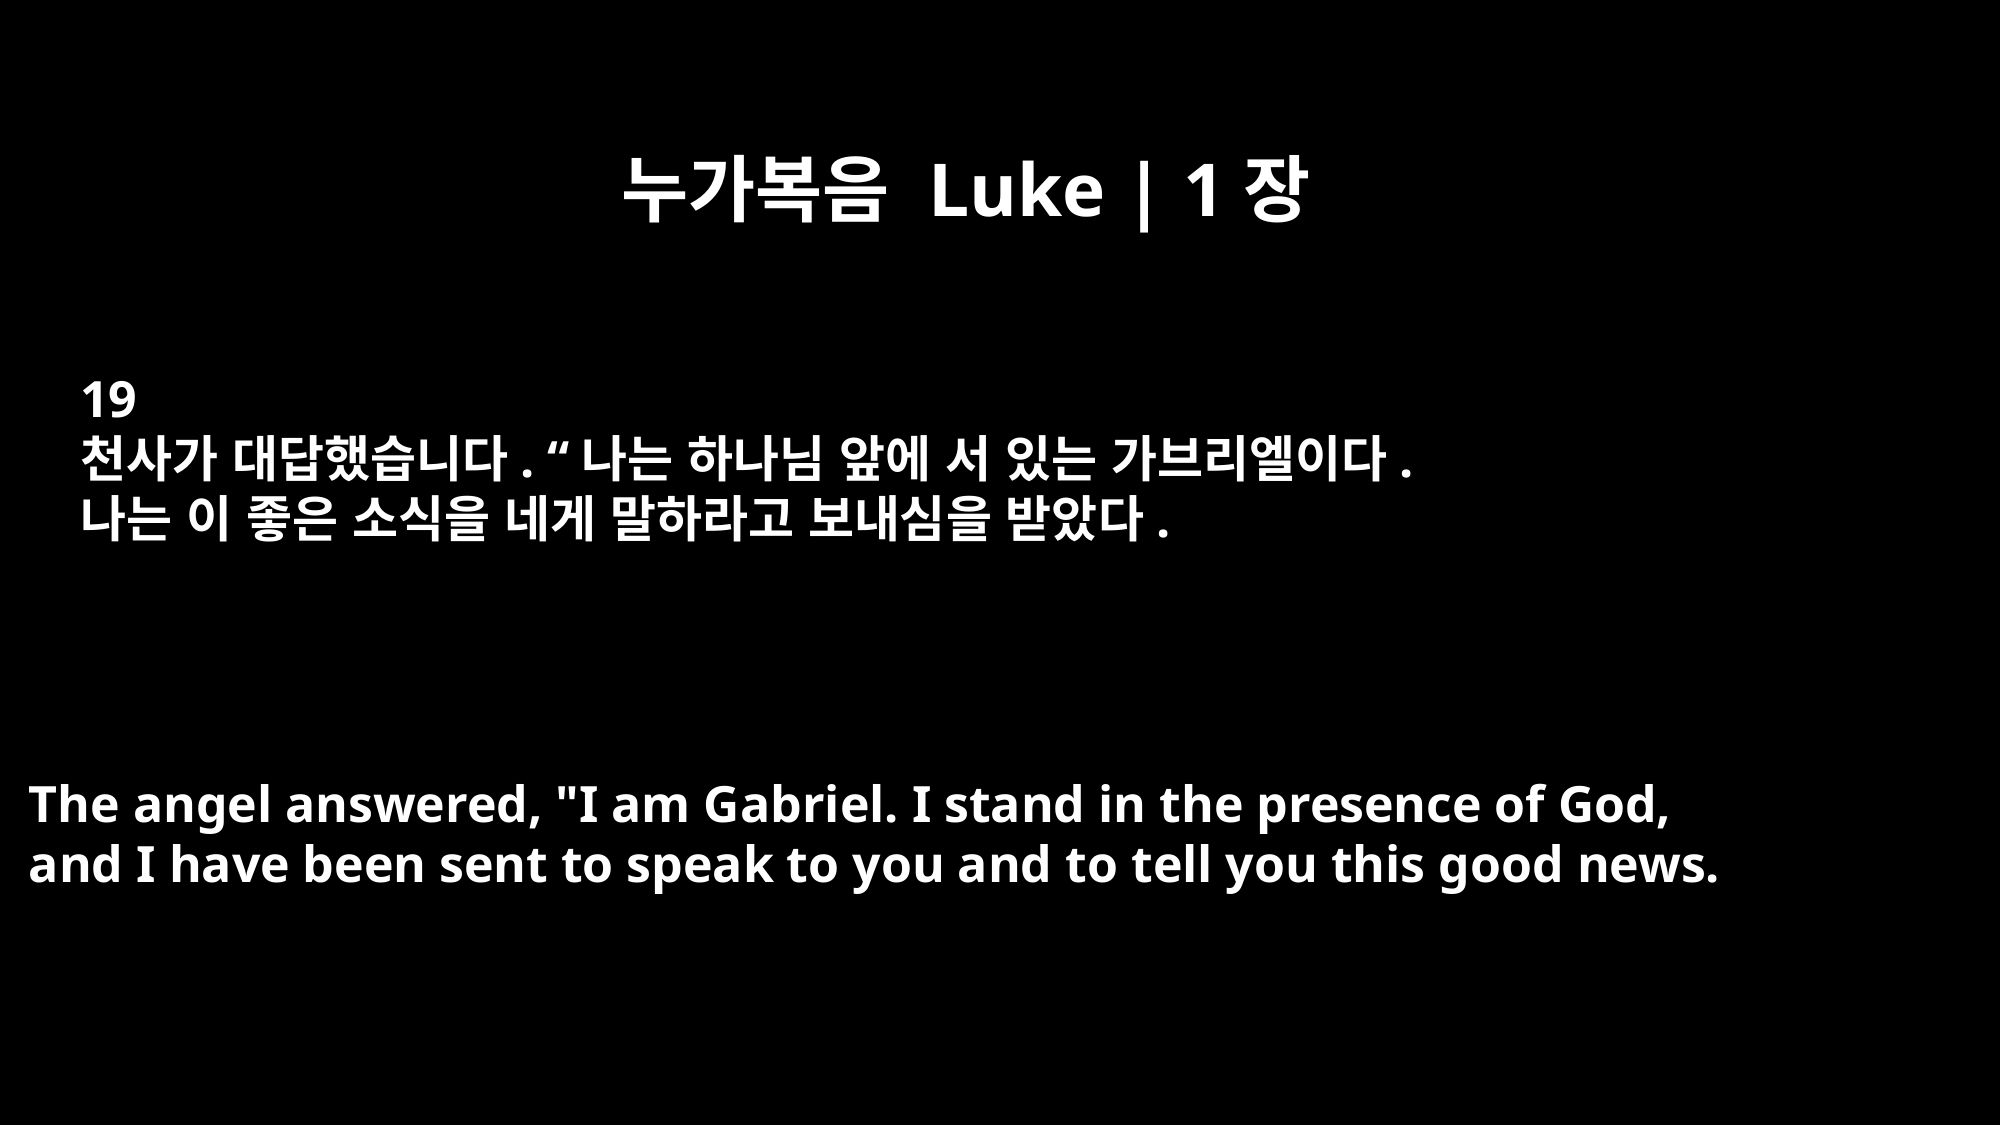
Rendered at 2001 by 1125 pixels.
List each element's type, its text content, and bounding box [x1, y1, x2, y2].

text_box 19 천사가 대답했습니다. “나는 하나님 앞에 서 있는 가브리엘이다. 나는 이 좋은 소식을 네게 말하라고 보내심을 받았다. [65, 359, 1442, 555]
text_box The angel answered, "I am Gabriel. I stand in the presence of God, and I have been sent to speak to you and to tell you this good news. [14, 764, 1736, 900]
text_box 누가복음 Luke | 1장 [606, 136, 1326, 239]
